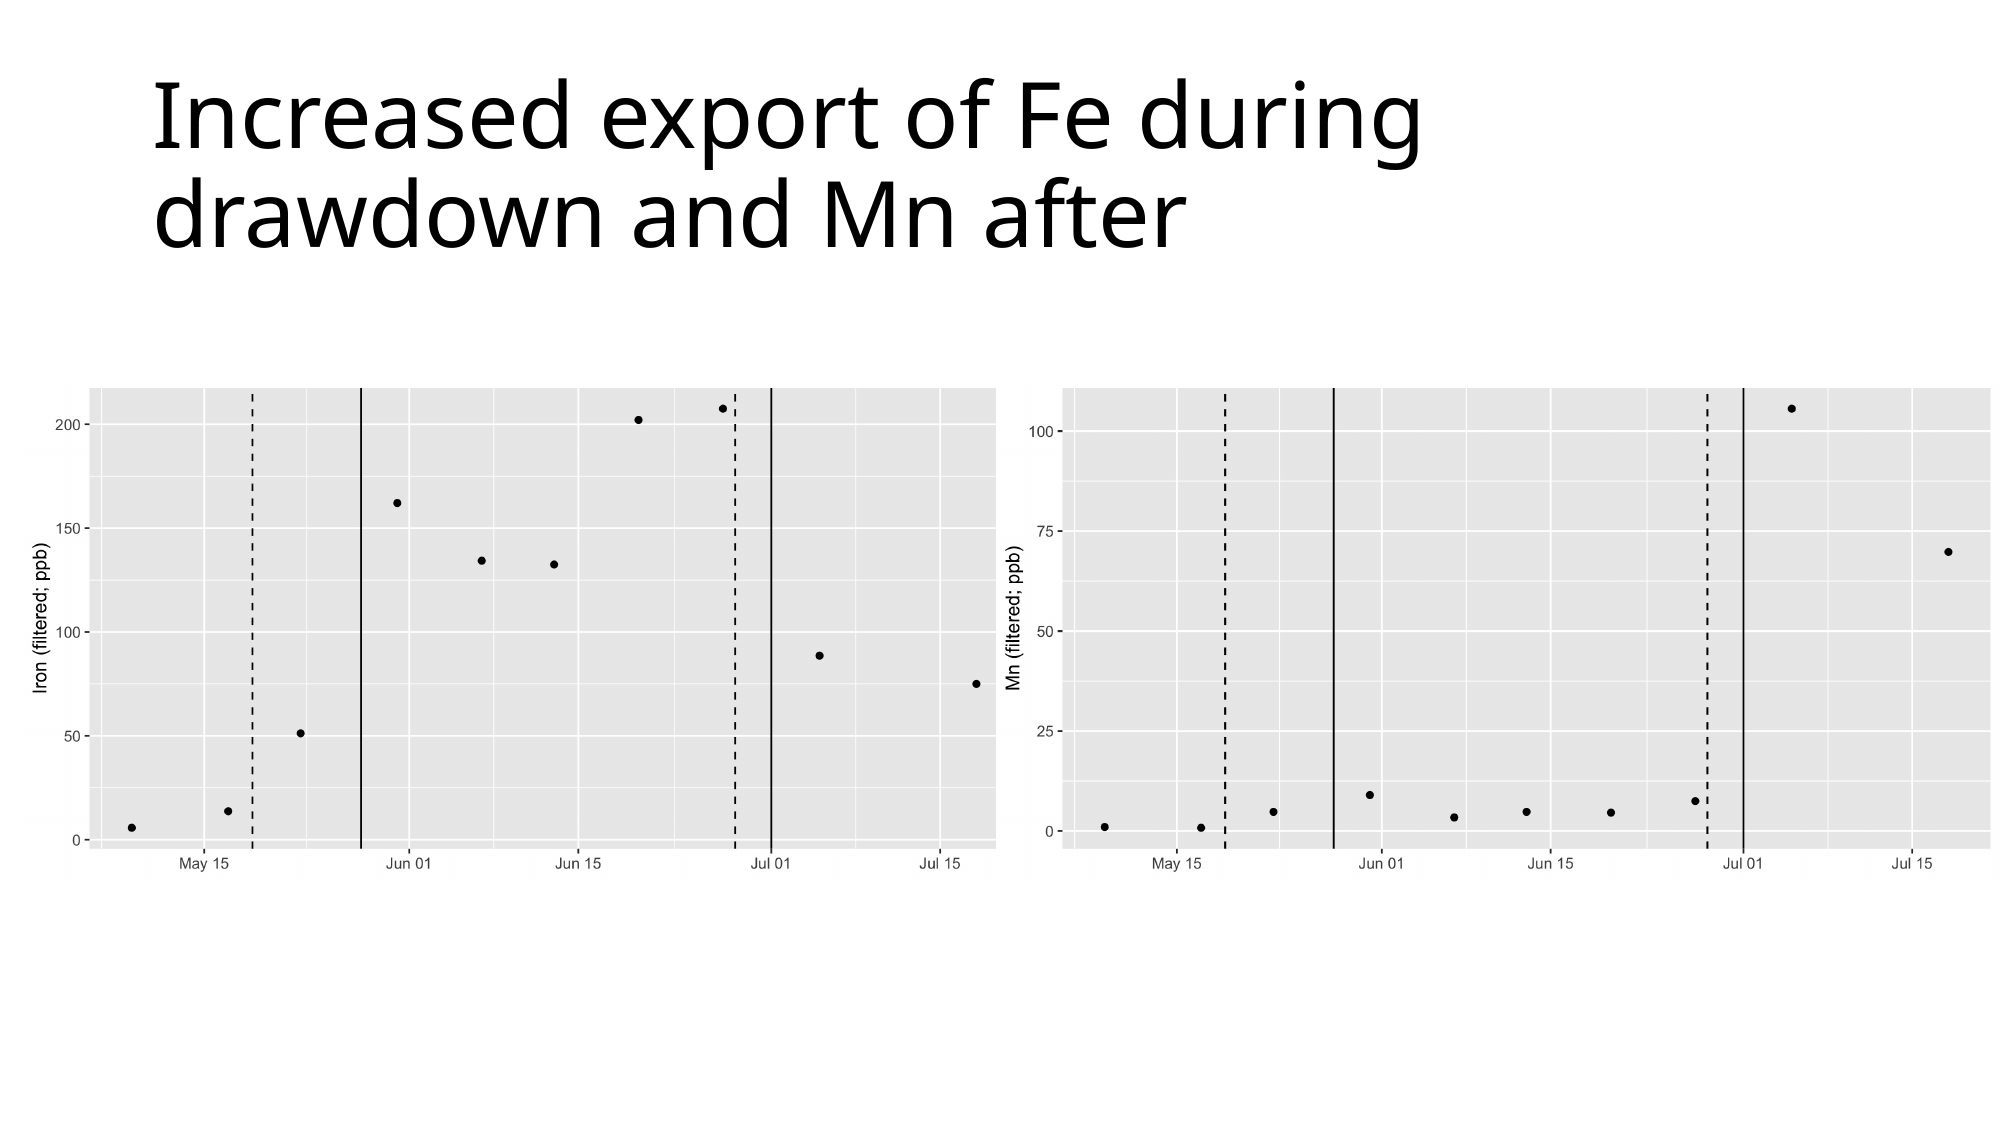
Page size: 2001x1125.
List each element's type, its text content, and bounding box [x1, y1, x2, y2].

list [23, 378, 996, 881]
picture [996, 378, 2000, 881]
title Increased export of Fe during drawdown and Mn after [137, 59, 1863, 278]
